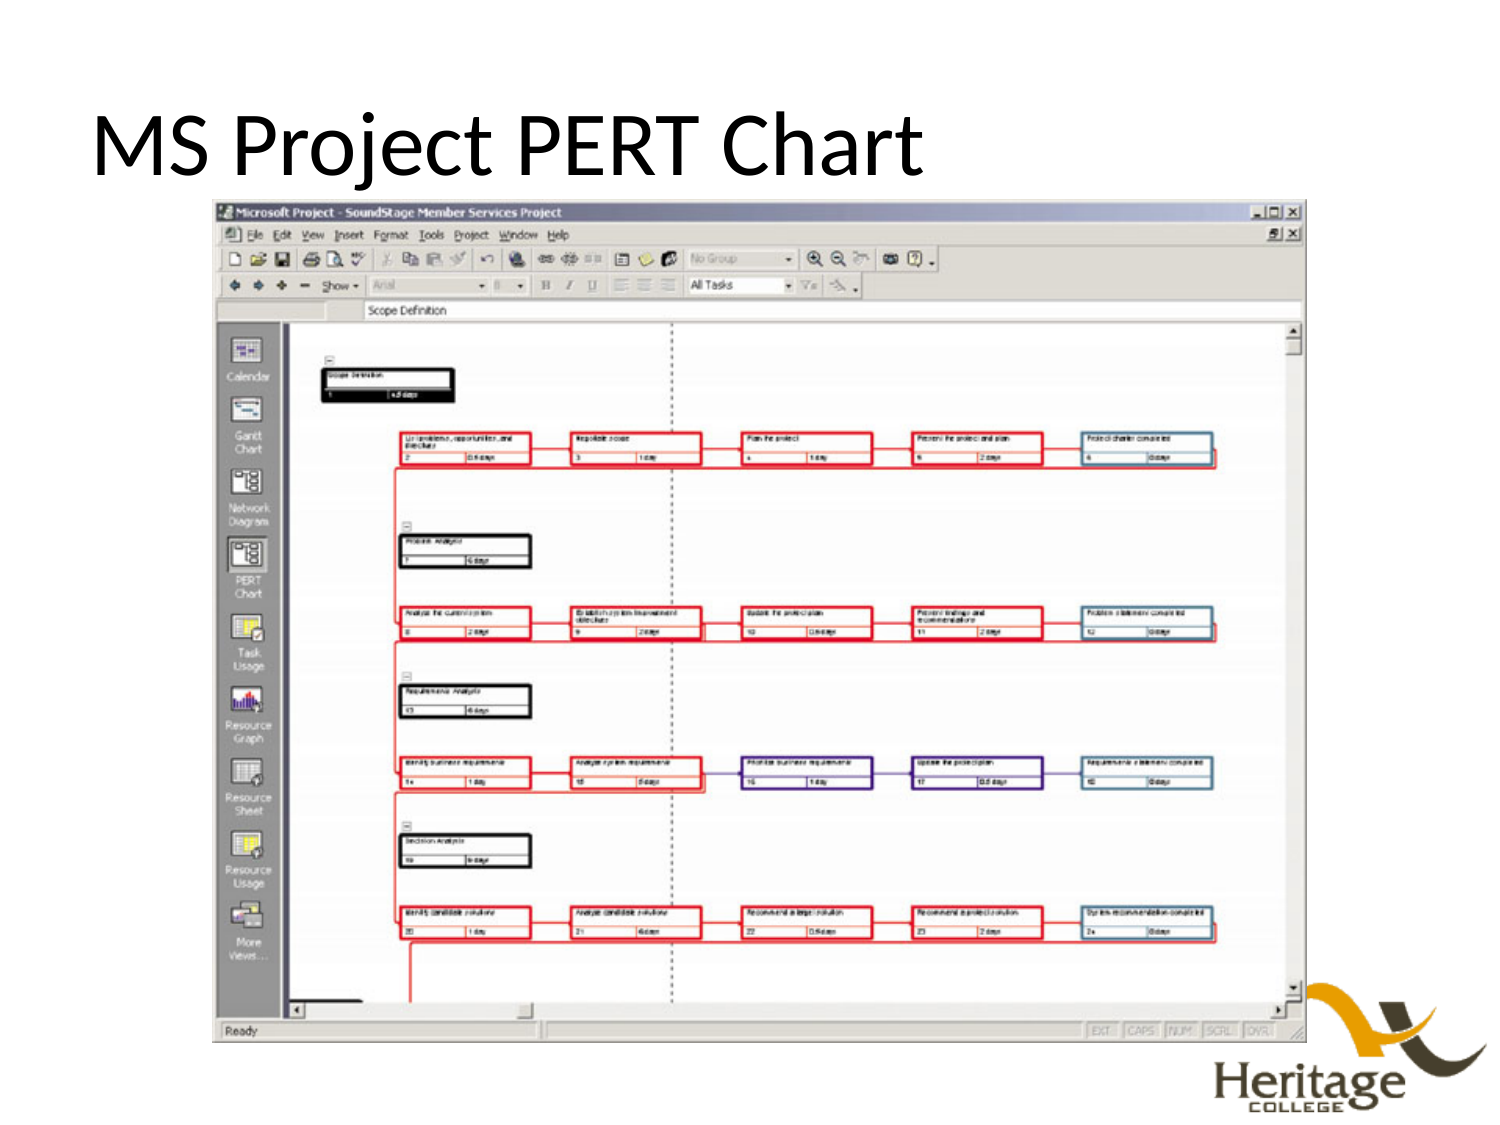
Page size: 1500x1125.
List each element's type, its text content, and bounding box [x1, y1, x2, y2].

title MS Project PERT Chart [75, 45, 1425, 233]
picture [212, 199, 1495, 1119]
